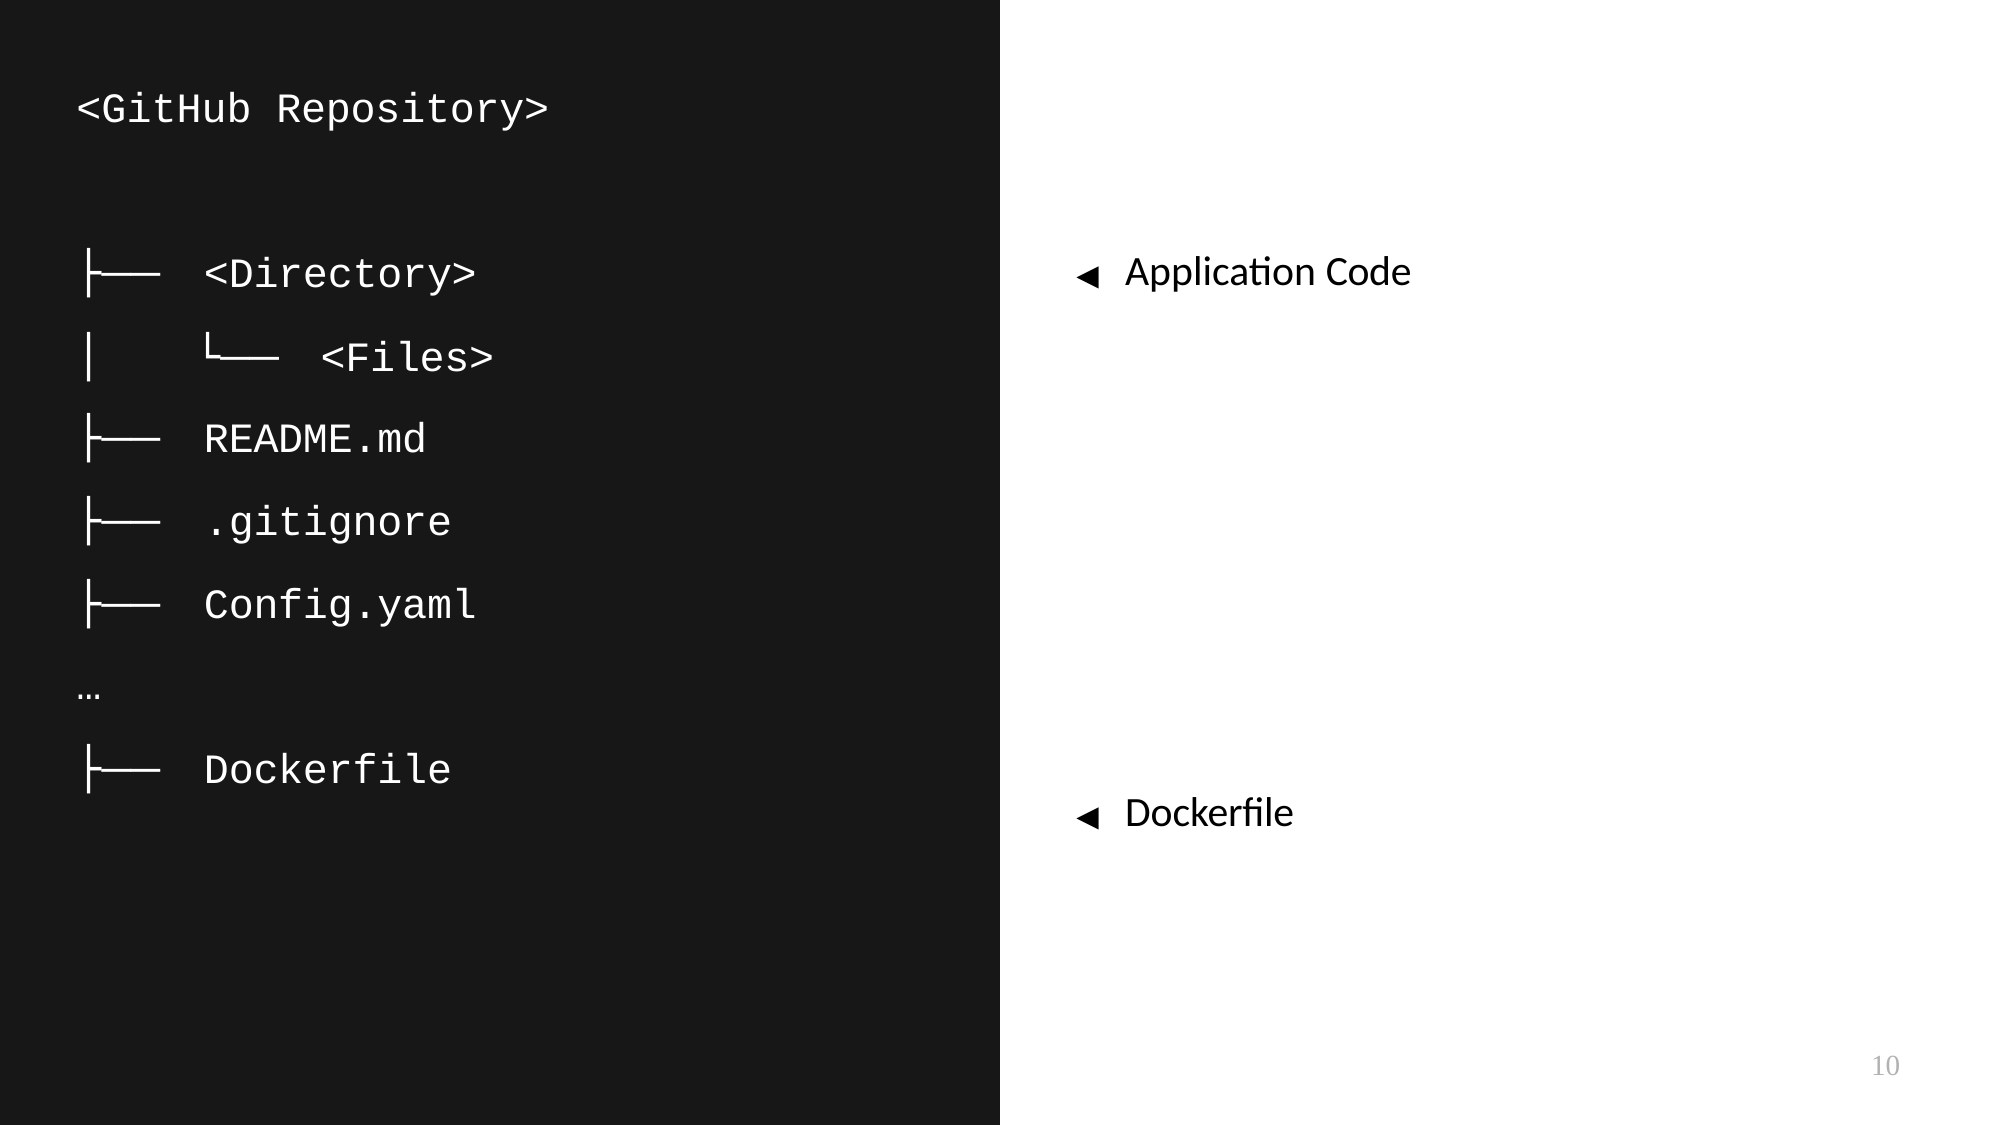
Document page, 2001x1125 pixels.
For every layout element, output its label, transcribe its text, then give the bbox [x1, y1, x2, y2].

text_box ├── <Directory> │ └── <Files> ├── README.md ├── .gitignore ├── Config.yaml … ├── Dockerfile [74, 243, 496, 792]
text_box ◀ Application Code [1074, 241, 1413, 294]
slide_number 10 [1440, 1046, 1900, 1103]
title <GitHub Repository> [74, 79, 554, 270]
text_box ◀ Dockerfile [1074, 783, 1297, 836]
